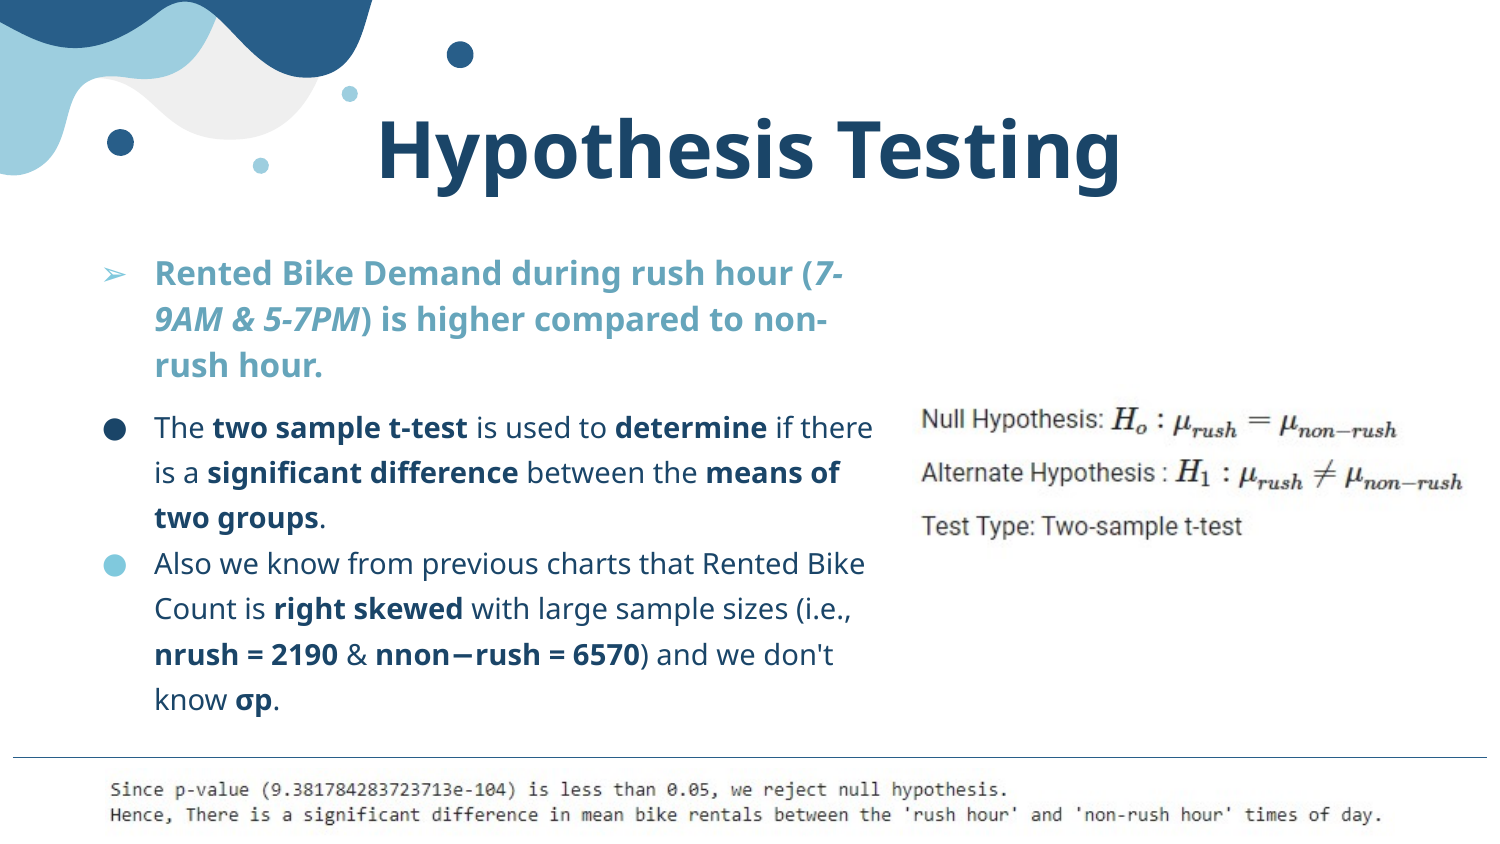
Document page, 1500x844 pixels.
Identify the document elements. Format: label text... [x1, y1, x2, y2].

title Hypothesis Testing [88, 84, 1412, 217]
picture [912, 383, 1476, 560]
picture [105, 767, 1395, 838]
text_box Rented Bike Demand during rush hour (7-9AM & 5-7PM) is higher compared to non-rush hour. [64, 253, 913, 445]
text_box The two sample t-test is used to determine if there is a significant difference between the means of two groups. Also we know from previous charts that Rented Bike Count is right skewed with large sample sizes (i.e., nrush = 2190 & nnon−rush = 6570) and we don't know σp. [64, 383, 893, 756]
